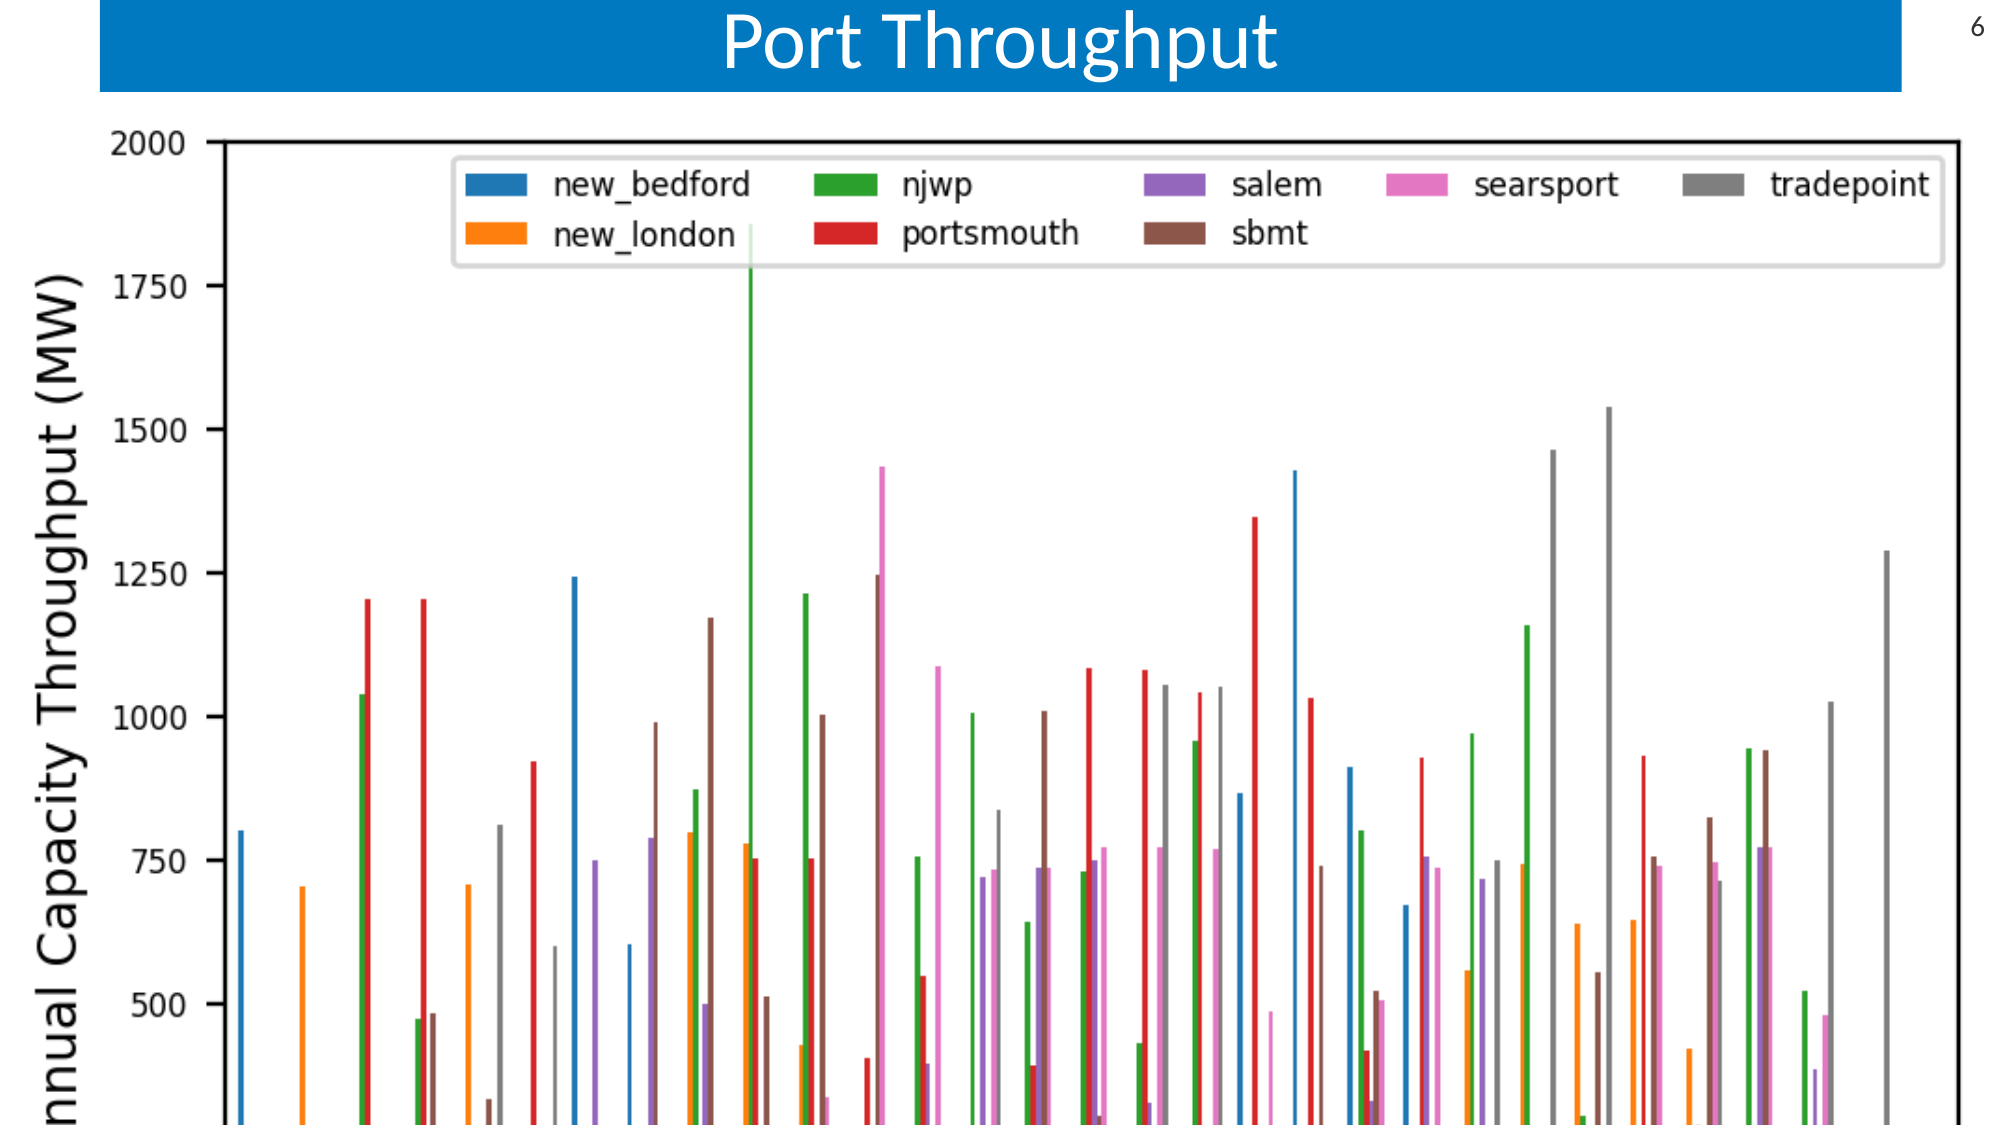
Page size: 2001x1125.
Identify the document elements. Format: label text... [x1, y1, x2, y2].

picture [0, 92, 2000, 1125]
title Port Throughput [99, 0, 1902, 91]
